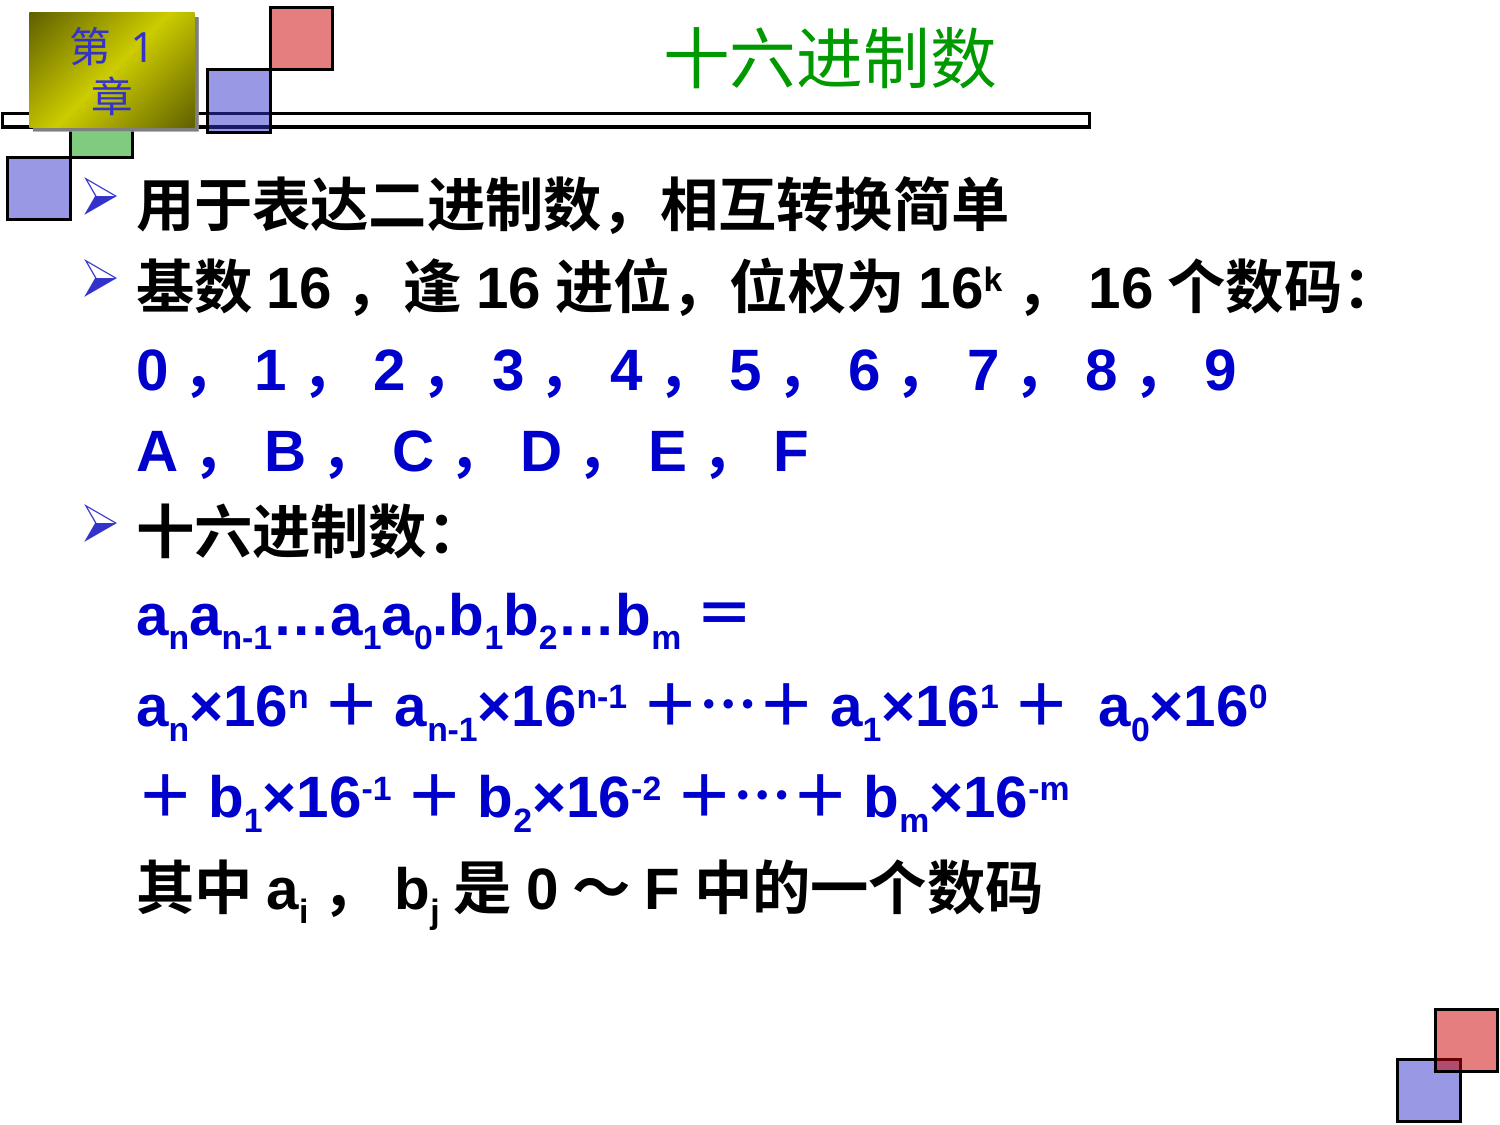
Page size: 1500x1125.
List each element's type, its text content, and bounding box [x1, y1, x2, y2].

title 十六进制数 [336, 12, 1324, 102]
list 用于表达二进制数，相互转换简单 基数16，逢16进位，位权为16k，16个数码： 0，1，2，3，4，5，6，7，8，9 A，B，C，D，E，F 十六进制数： anan-1…a1a0.b1b2…bm＝ an×16n＋an-1×16n-1＋…＋a1×161＋ a0×160 ＋b1×16-1＋b2×16-2＋…＋bm×16-m 其中ai，bj是0～F中的一个数码 [64, 160, 1436, 1059]
